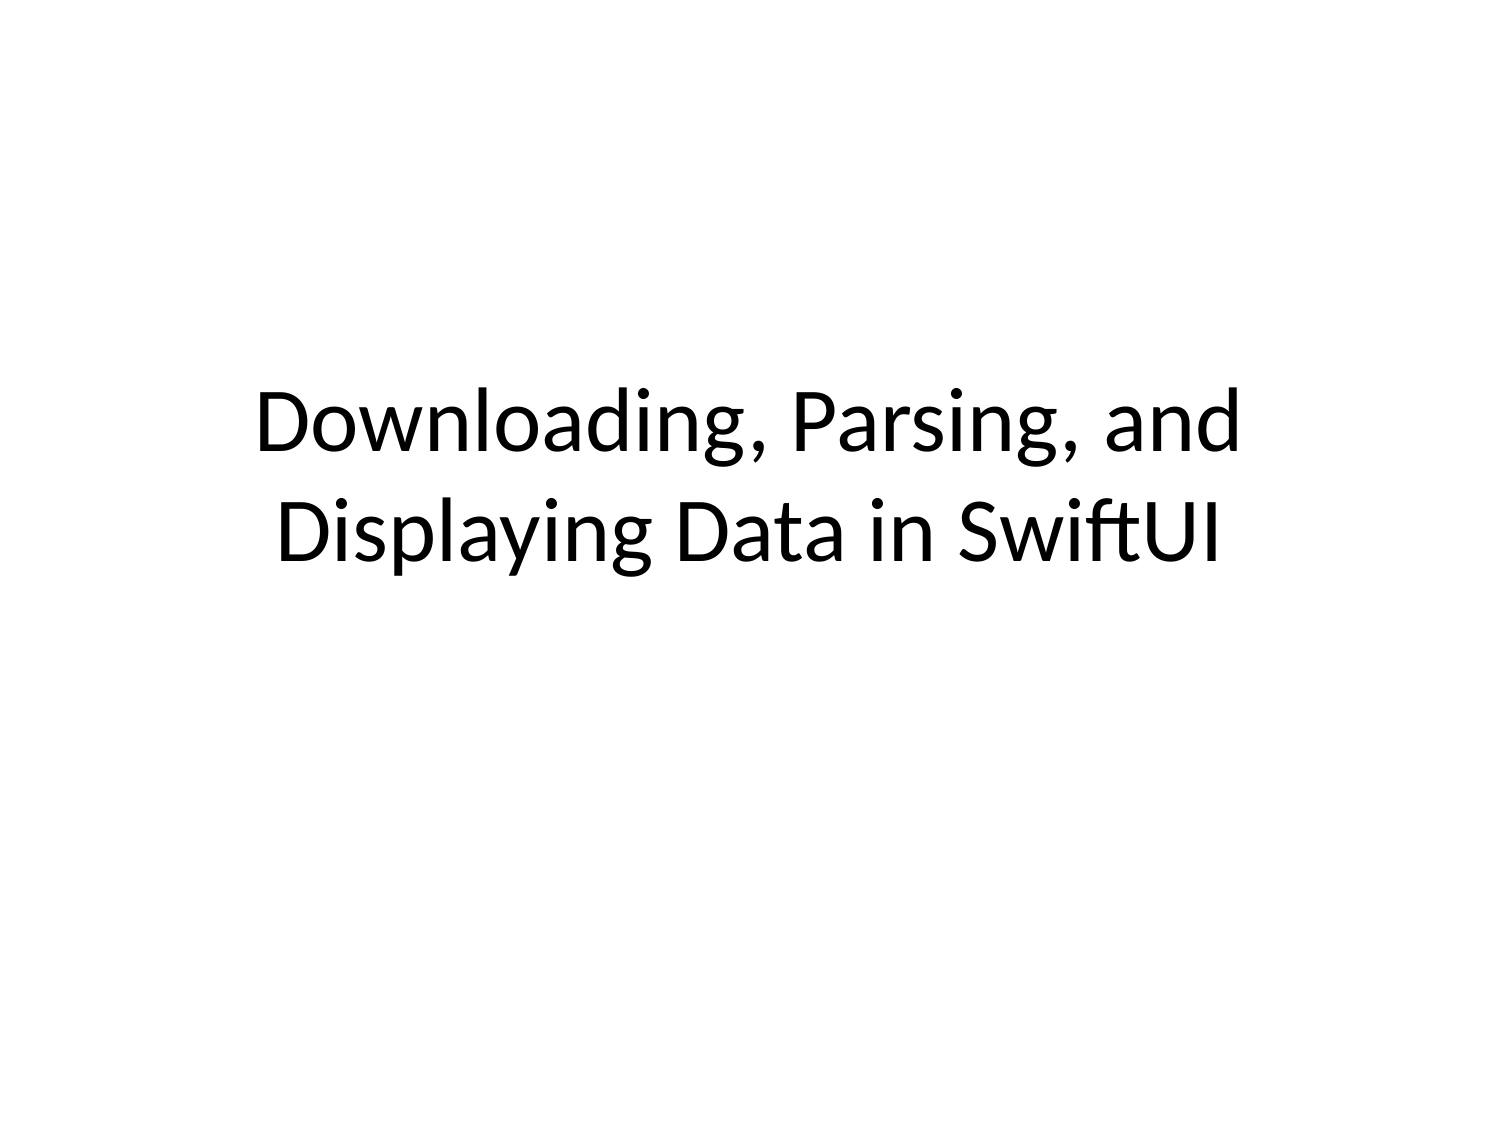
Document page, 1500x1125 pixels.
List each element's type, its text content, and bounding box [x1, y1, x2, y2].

title Downloading, Parsing, and Displaying Data in SwiftUI [112, 349, 1388, 591]
